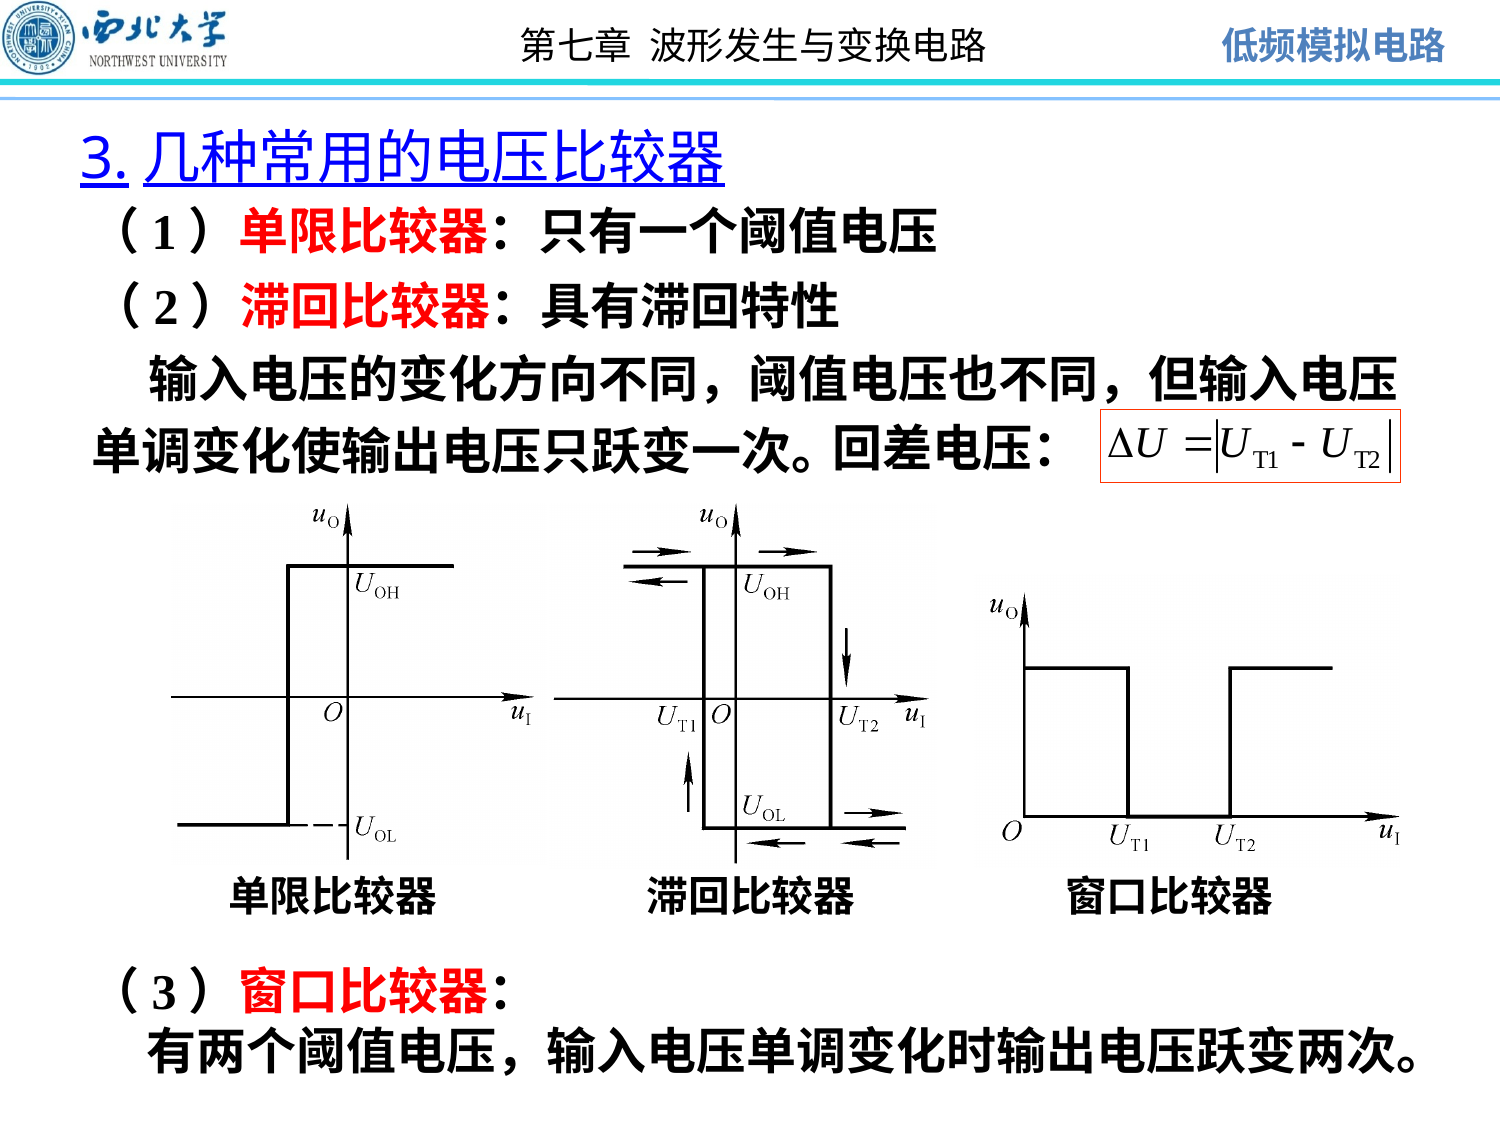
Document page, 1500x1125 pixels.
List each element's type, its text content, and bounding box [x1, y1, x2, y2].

text_box （3）窗口比较器： 有两个阈值电压，输入电压单调变化时输出电压跃变两次。 [74, 952, 1500, 1087]
text_box （2）滞回比较器：具有滞回特性 输入电压的变化方向不同，阈值电压也不同，但输入电压单调变化使输出电压只跃变一次。 [76, 255, 1440, 487]
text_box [974, 574, 1400, 928]
picture [0, 0, 229, 76]
text_box （1）单限比较器：只有一个阈值电压 [74, 191, 1125, 267]
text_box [817, 409, 1401, 485]
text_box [171, 503, 547, 928]
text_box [549, 503, 937, 928]
title 3.几种常用的电压比较器 [64, 113, 840, 177]
